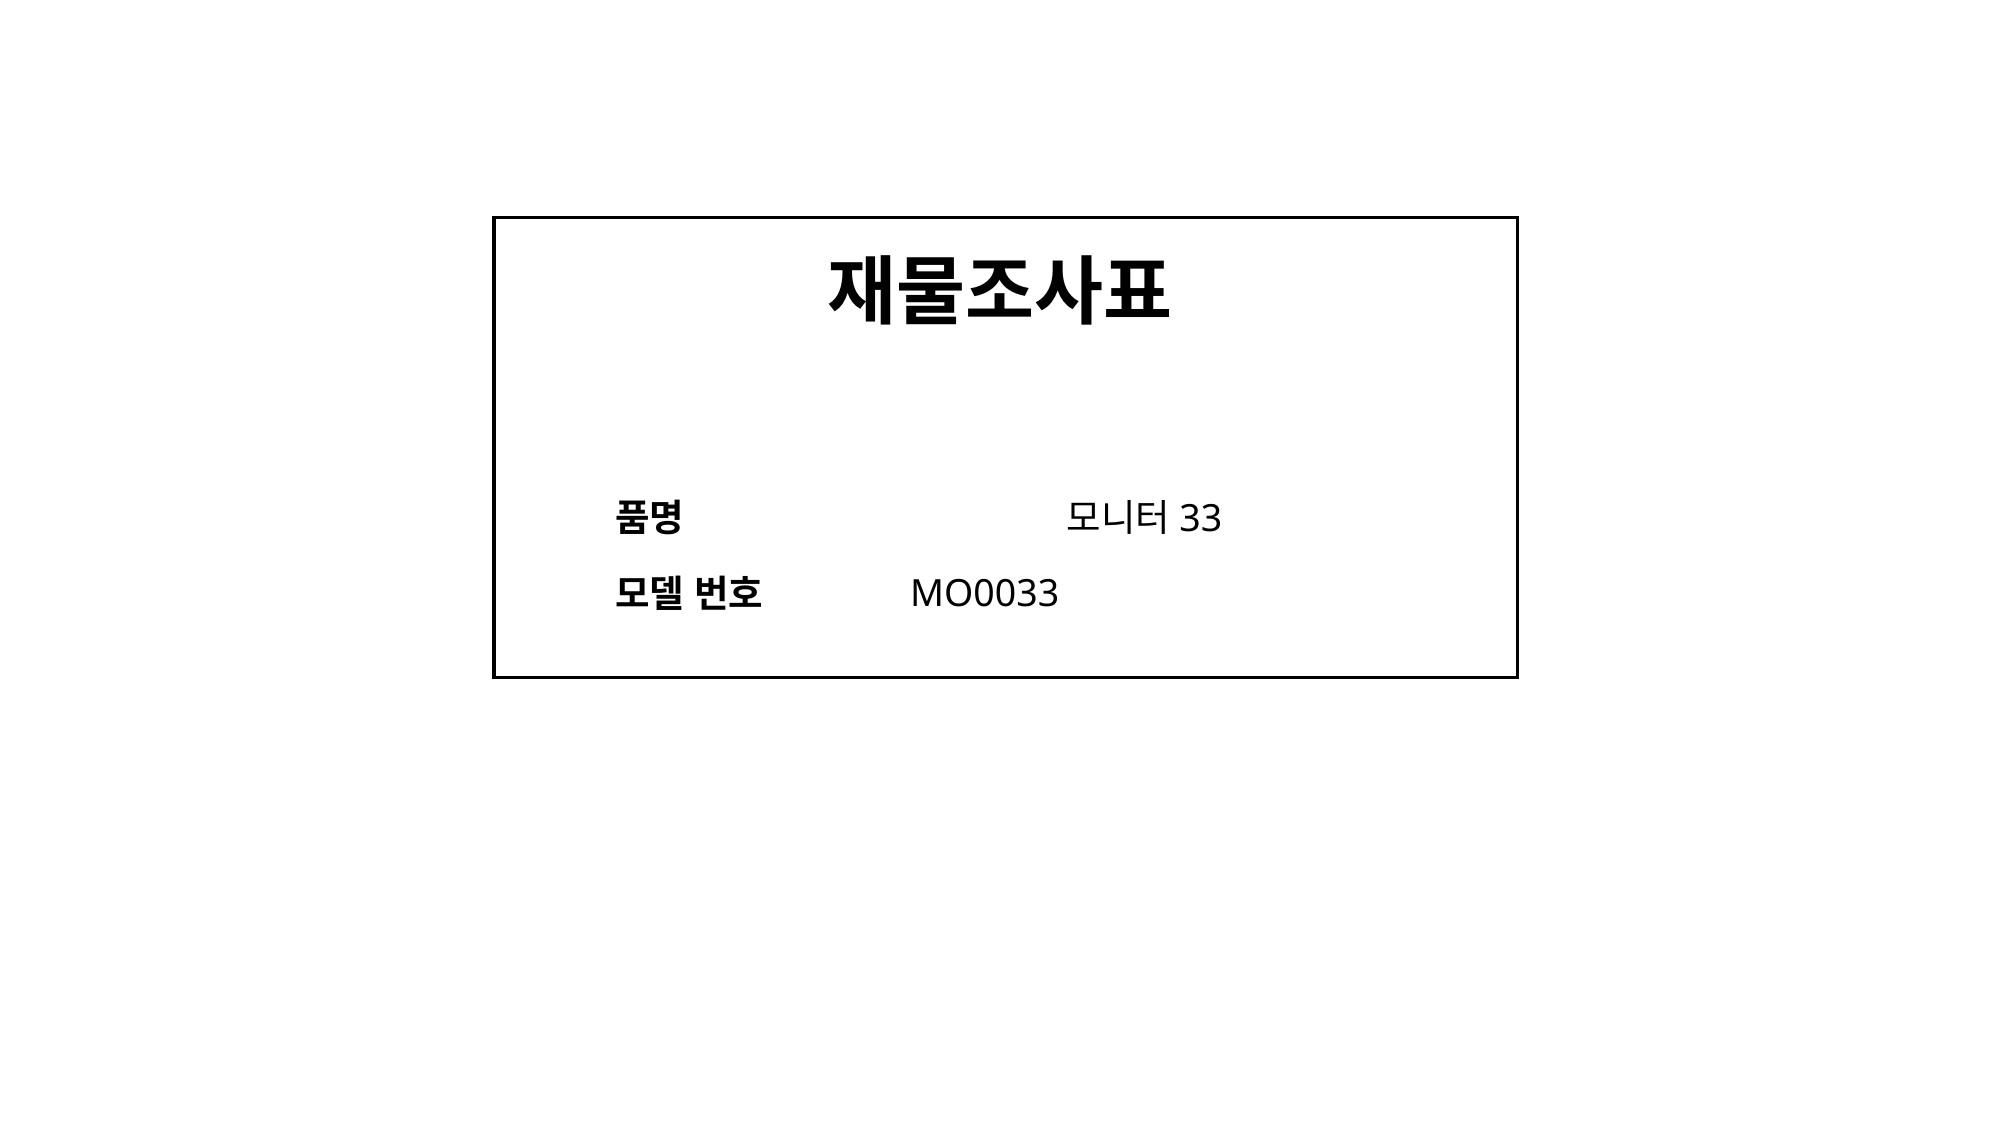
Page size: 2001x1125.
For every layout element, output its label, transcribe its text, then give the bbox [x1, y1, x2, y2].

text_box 품명 [600, 486, 820, 547]
text_box 모니터33 [1052, 486, 1238, 547]
text_box 재물조사표 [812, 235, 1188, 341]
text_box MO0033 [895, 561, 1394, 622]
text_box 모델 번호 [600, 562, 820, 623]
text_box [492, 216, 1519, 679]
